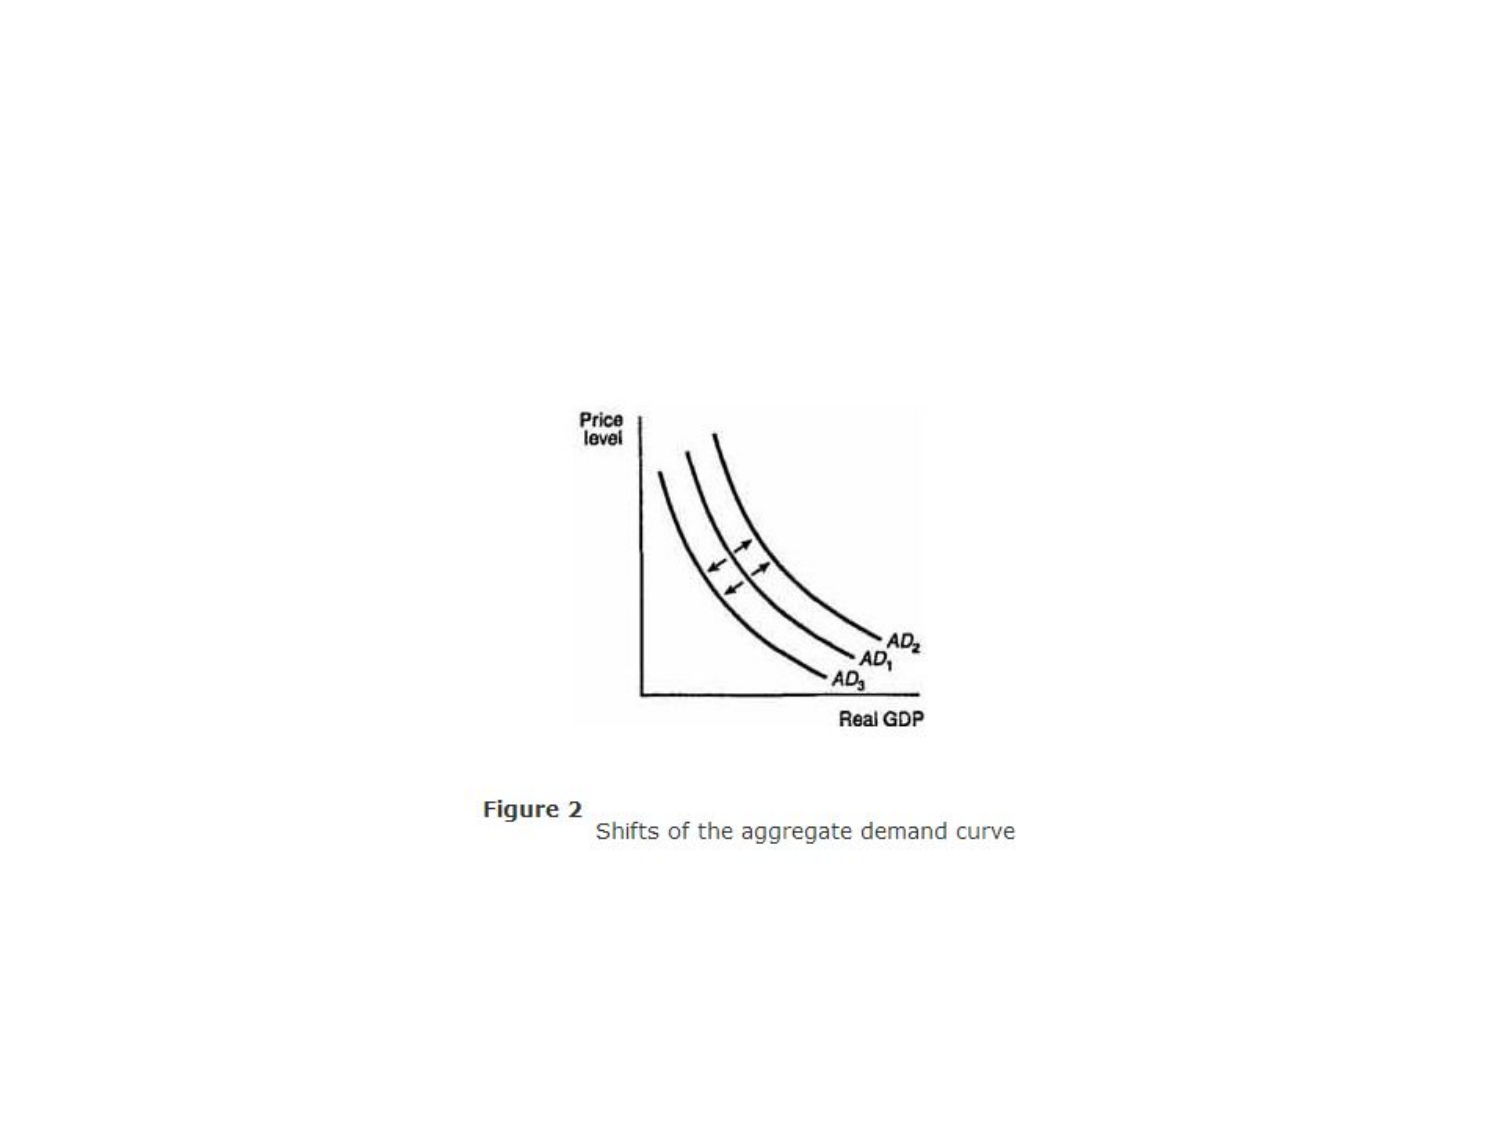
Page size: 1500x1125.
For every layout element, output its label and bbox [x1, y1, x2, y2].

list [464, 387, 1036, 880]
